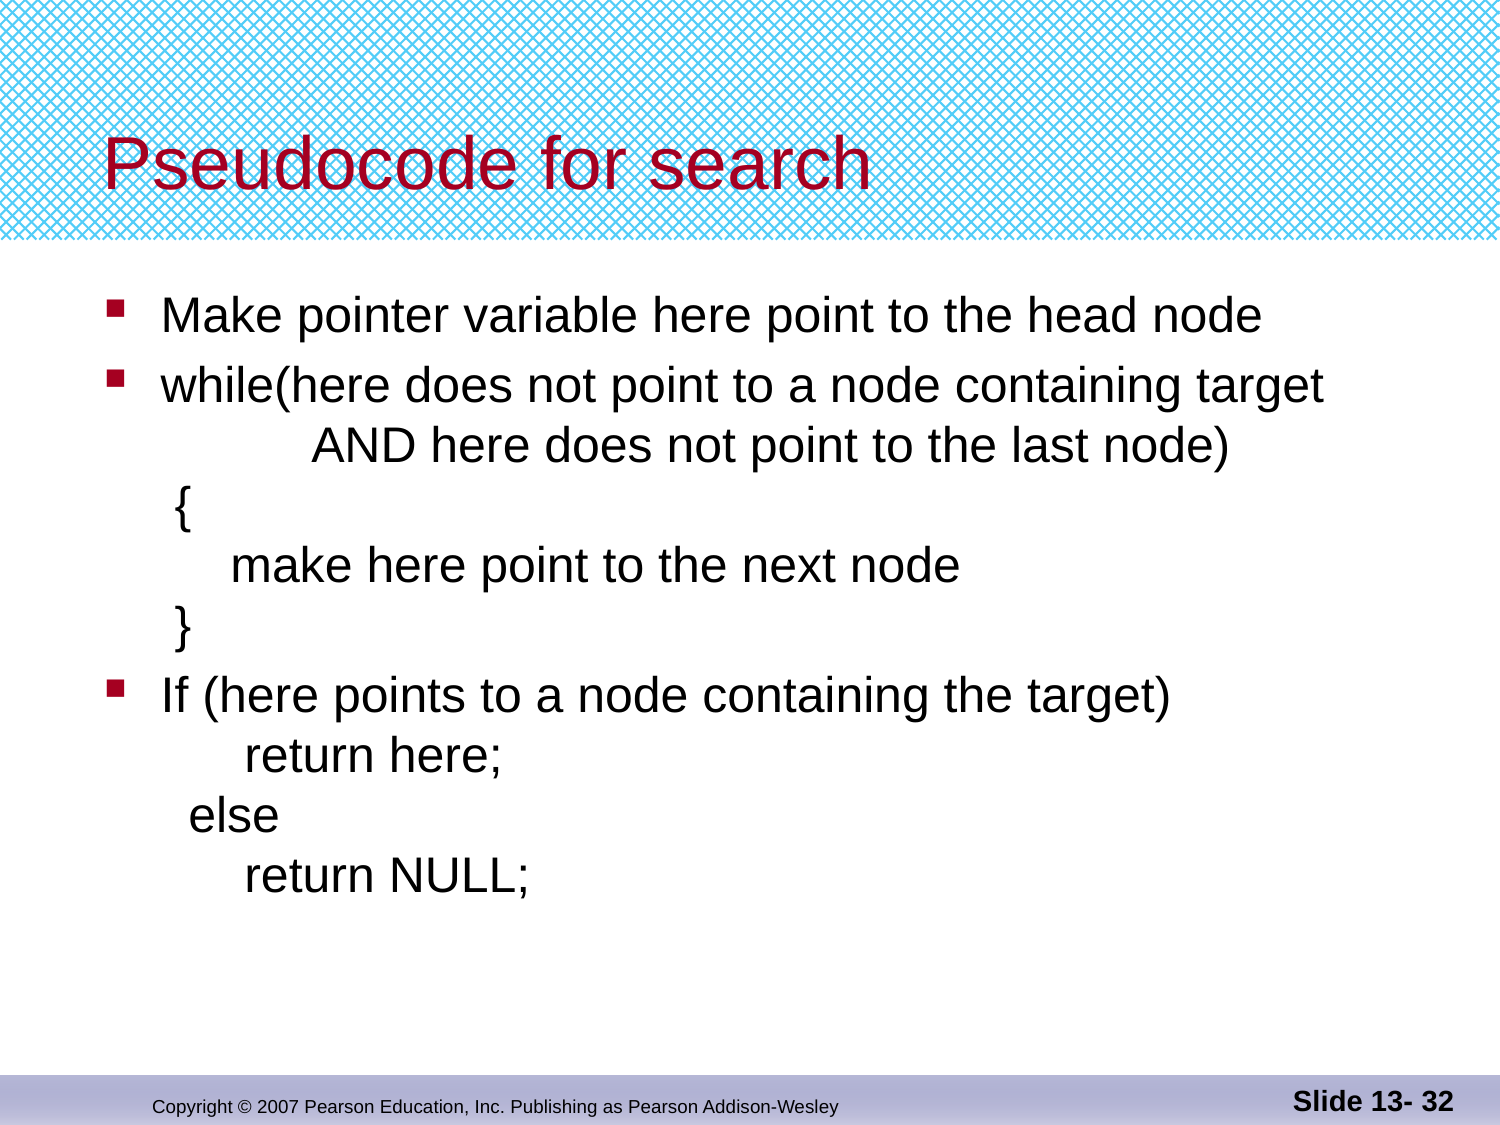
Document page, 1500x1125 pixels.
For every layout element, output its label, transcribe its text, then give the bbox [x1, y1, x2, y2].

list Make pointer variable here point to the head node while(here does not point to a node containing target AND here does not point to the last node) { make here point to the next node } If (here points to a node containing the target) return here; else return NULL; [89, 274, 1451, 1026]
title Pseudocode for search [87, 49, 1451, 213]
slide_number Slide 13- 32 [1156, 1049, 1470, 1125]
